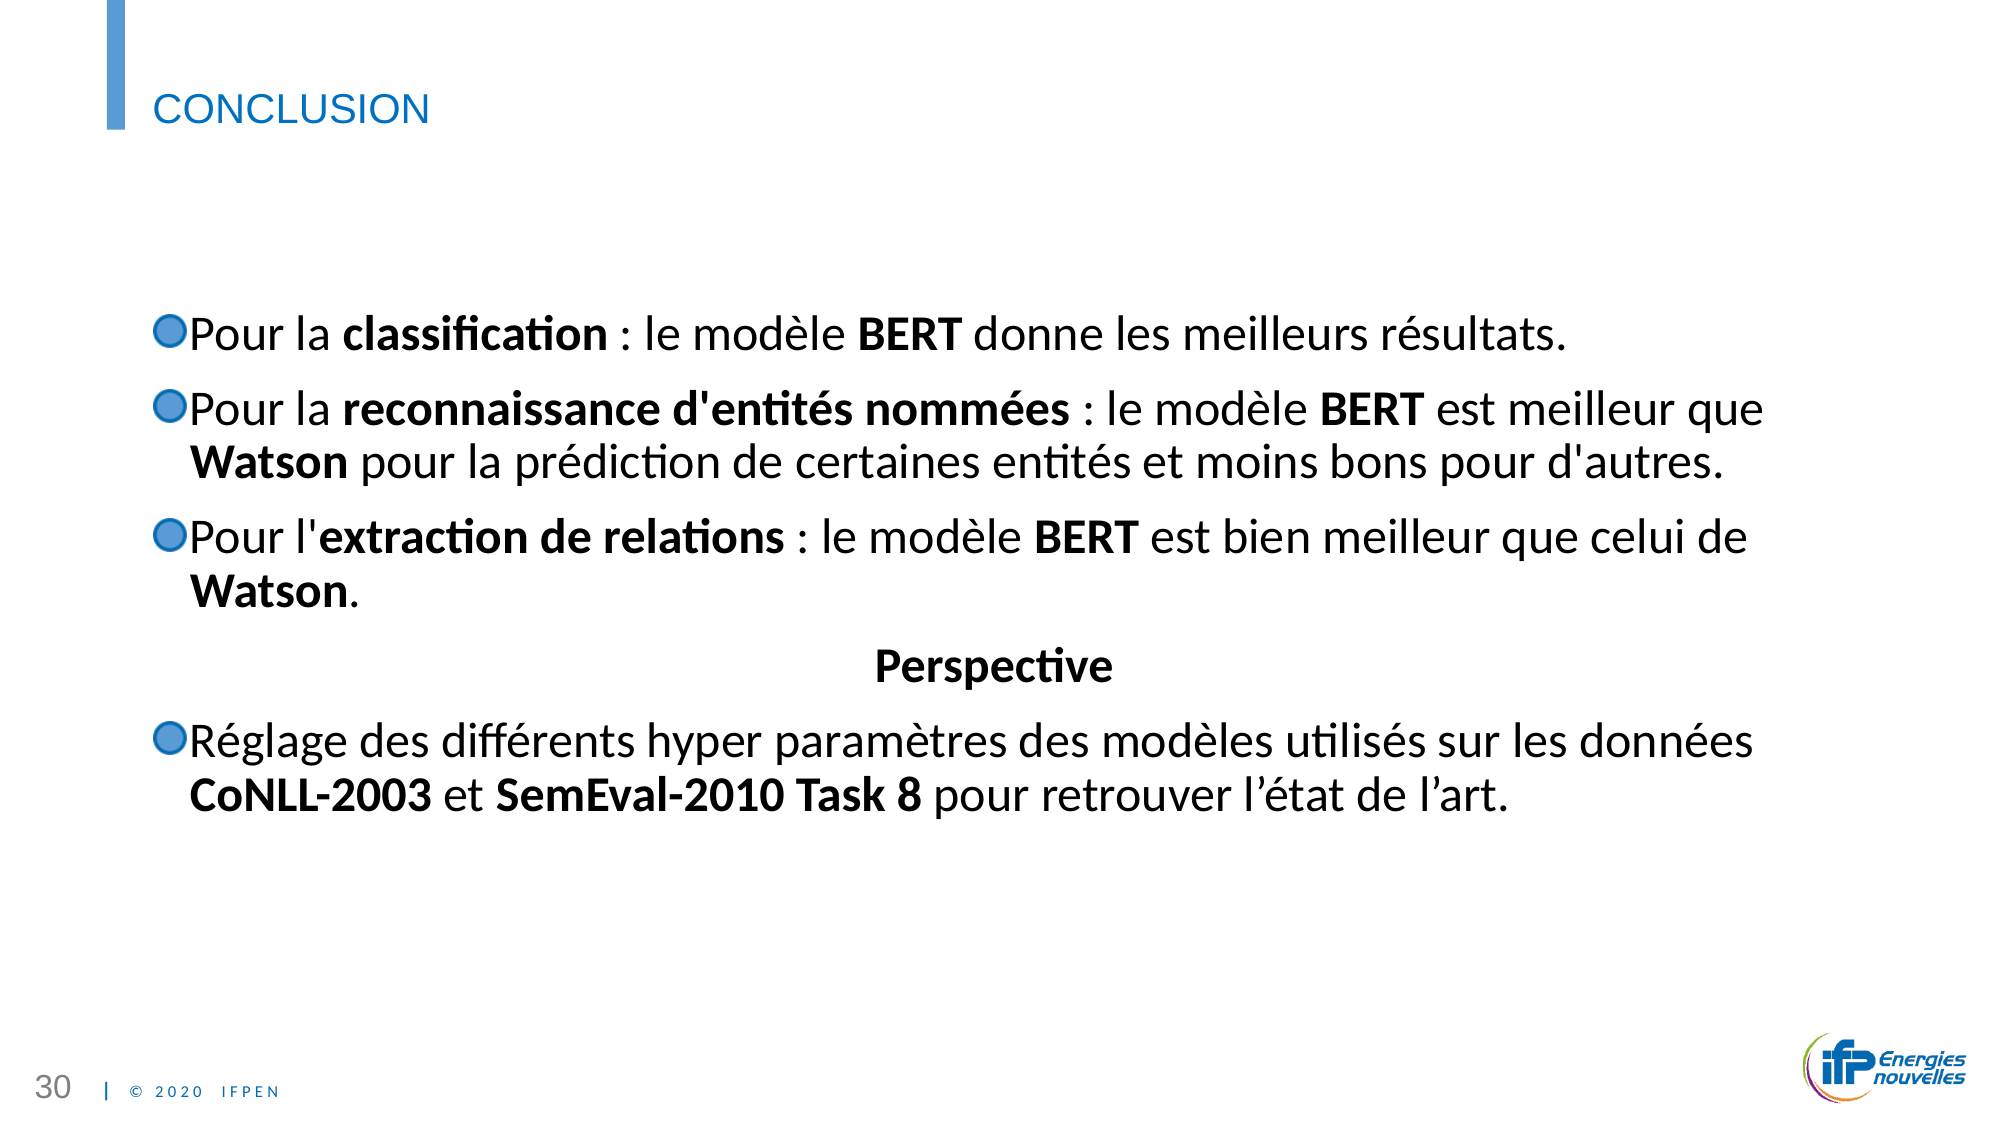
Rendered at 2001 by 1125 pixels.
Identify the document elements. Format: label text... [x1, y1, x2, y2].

title Conclusion [137, 68, 1496, 153]
picture [1799, 1031, 1969, 1104]
picture [152, 517, 188, 553]
list Pour la classification : le modèle BERT donne les meilleurs résultats. Pour la reconnaissance d'entités nommées : le modèle BERT est meilleur que Watson pour la prédiction de certaines entités et moins bons pour d'autres. Pour l'extraction de relations : le modèle BERT est bien meilleur que celui de Watson. Perspective Réglage des différents hyper paramètres des modèles utilisés sur les données CoNLL-2003 et SemEval-2010 Task 8 pour retrouver l’état de l’art. [137, 299, 1863, 1014]
picture [152, 720, 188, 756]
picture [152, 313, 188, 349]
picture [152, 388, 188, 424]
